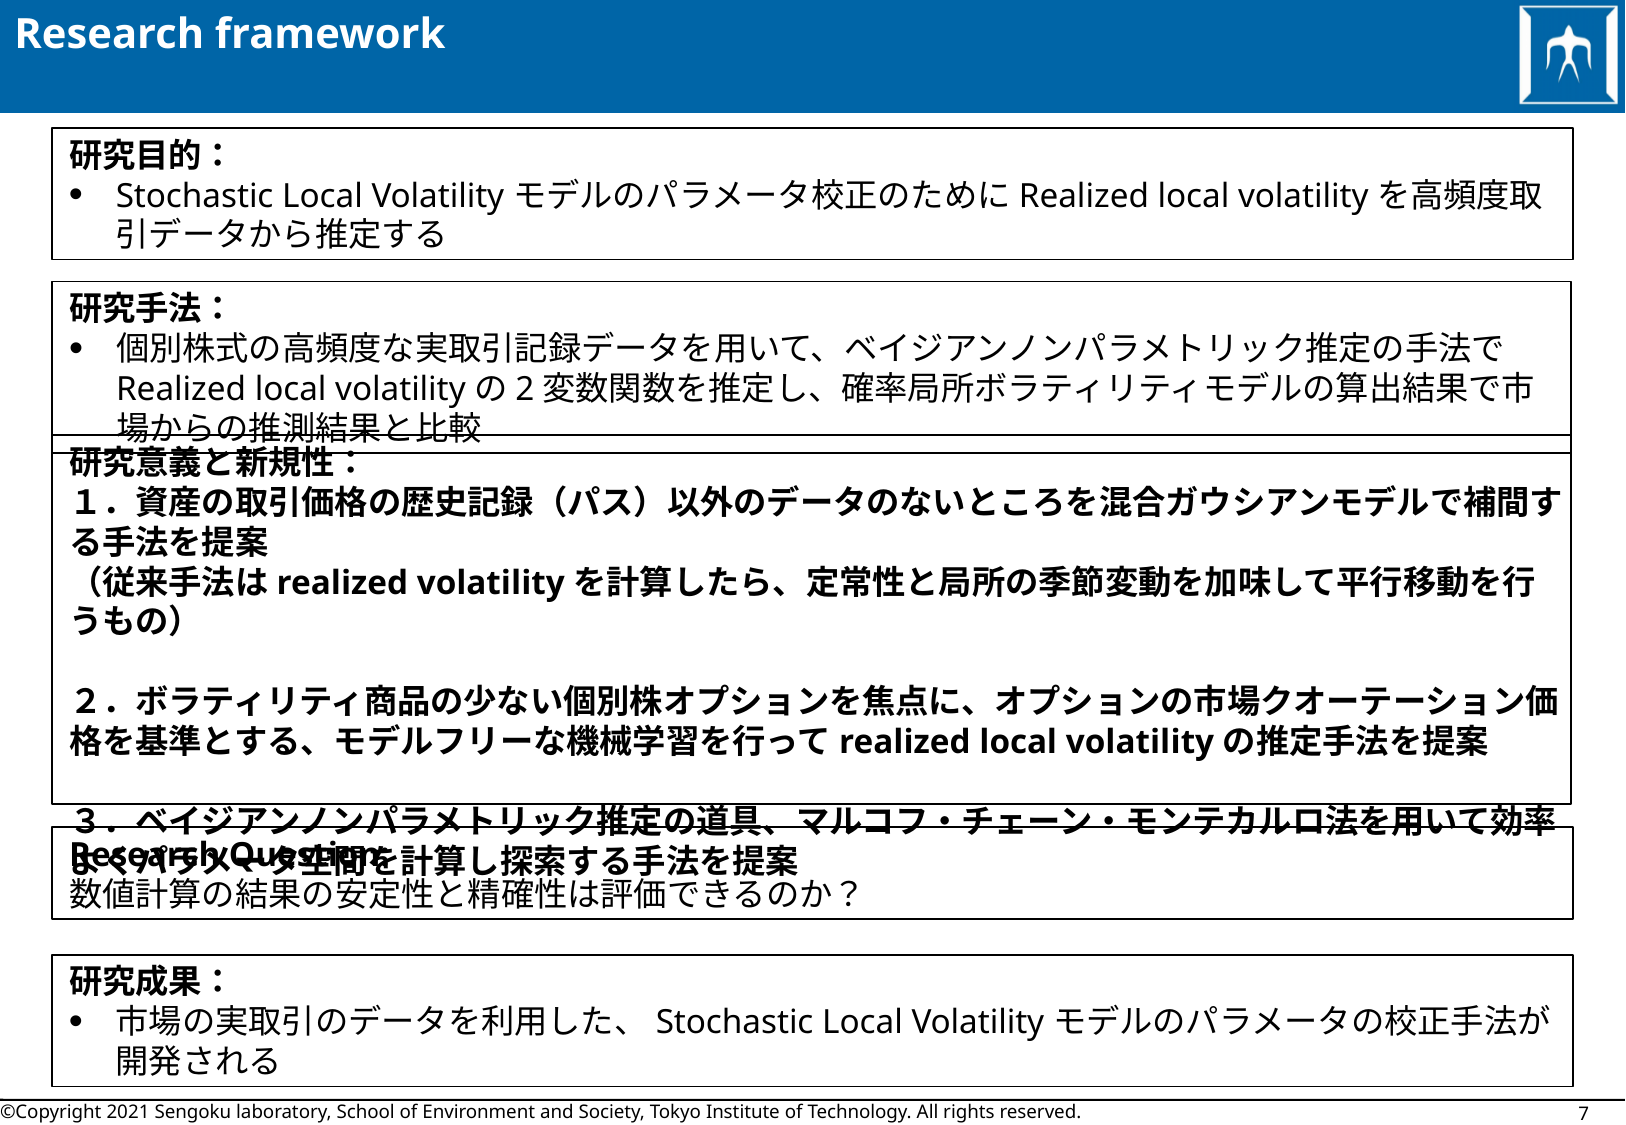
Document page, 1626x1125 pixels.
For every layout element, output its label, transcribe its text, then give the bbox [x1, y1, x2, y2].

text_box 研究目的： Stochastic Local Volatilityモデルのパラメータ校正のためにRealized local volatilityを高頻度取引データから推定する [51, 127, 1573, 260]
text_box Research Question: 数値計算の結果の安定性と精確性は評価できるのか？ [51, 827, 1573, 919]
text_box 研究成果： 市場の実取引のデータを利用した、Stochastic Local Volatilityモデルのパラメータの校正手法が開発される [51, 954, 1573, 1087]
picture [0, 0, 1625, 113]
text_box 研究意義と新規性： １．資産の取引価格の歴史記録（パス）以外のデータのないところを混合ガウシアンモデルで補間する手法を提案 （従来手法はrealized volatilityを計算したら、定常性と局所の季節変動を加味して平行移動を行うもの） ２．ボラティリティ商品の少ない個別株オプションを焦点に、オプションの市場クオーテーション価格を基準とする、モデルフリーな機械学習を行ってrealized local volatilityの推定手法を提案 ３．ベイジアンノンパラメトリック推定の道具、マルコフ・チェーン・モンテカルロ法を用いて効率よくパラメータ空間を計算し探索する手法を提案 [52, 435, 1572, 805]
text_box 研究手法： 個別株式の高頻度な実取引記録データを用いて、ベイジアンノンパラメトリック推定の手法でRealized local volatilityの2変数関数を推定し、確率局所ボラティリティモデルの算出結果で市場からの推測結果と比較 [52, 281, 1572, 435]
slide_number 6 [1436, 1101, 1590, 1125]
text_box Research framework [14, 7, 1504, 58]
